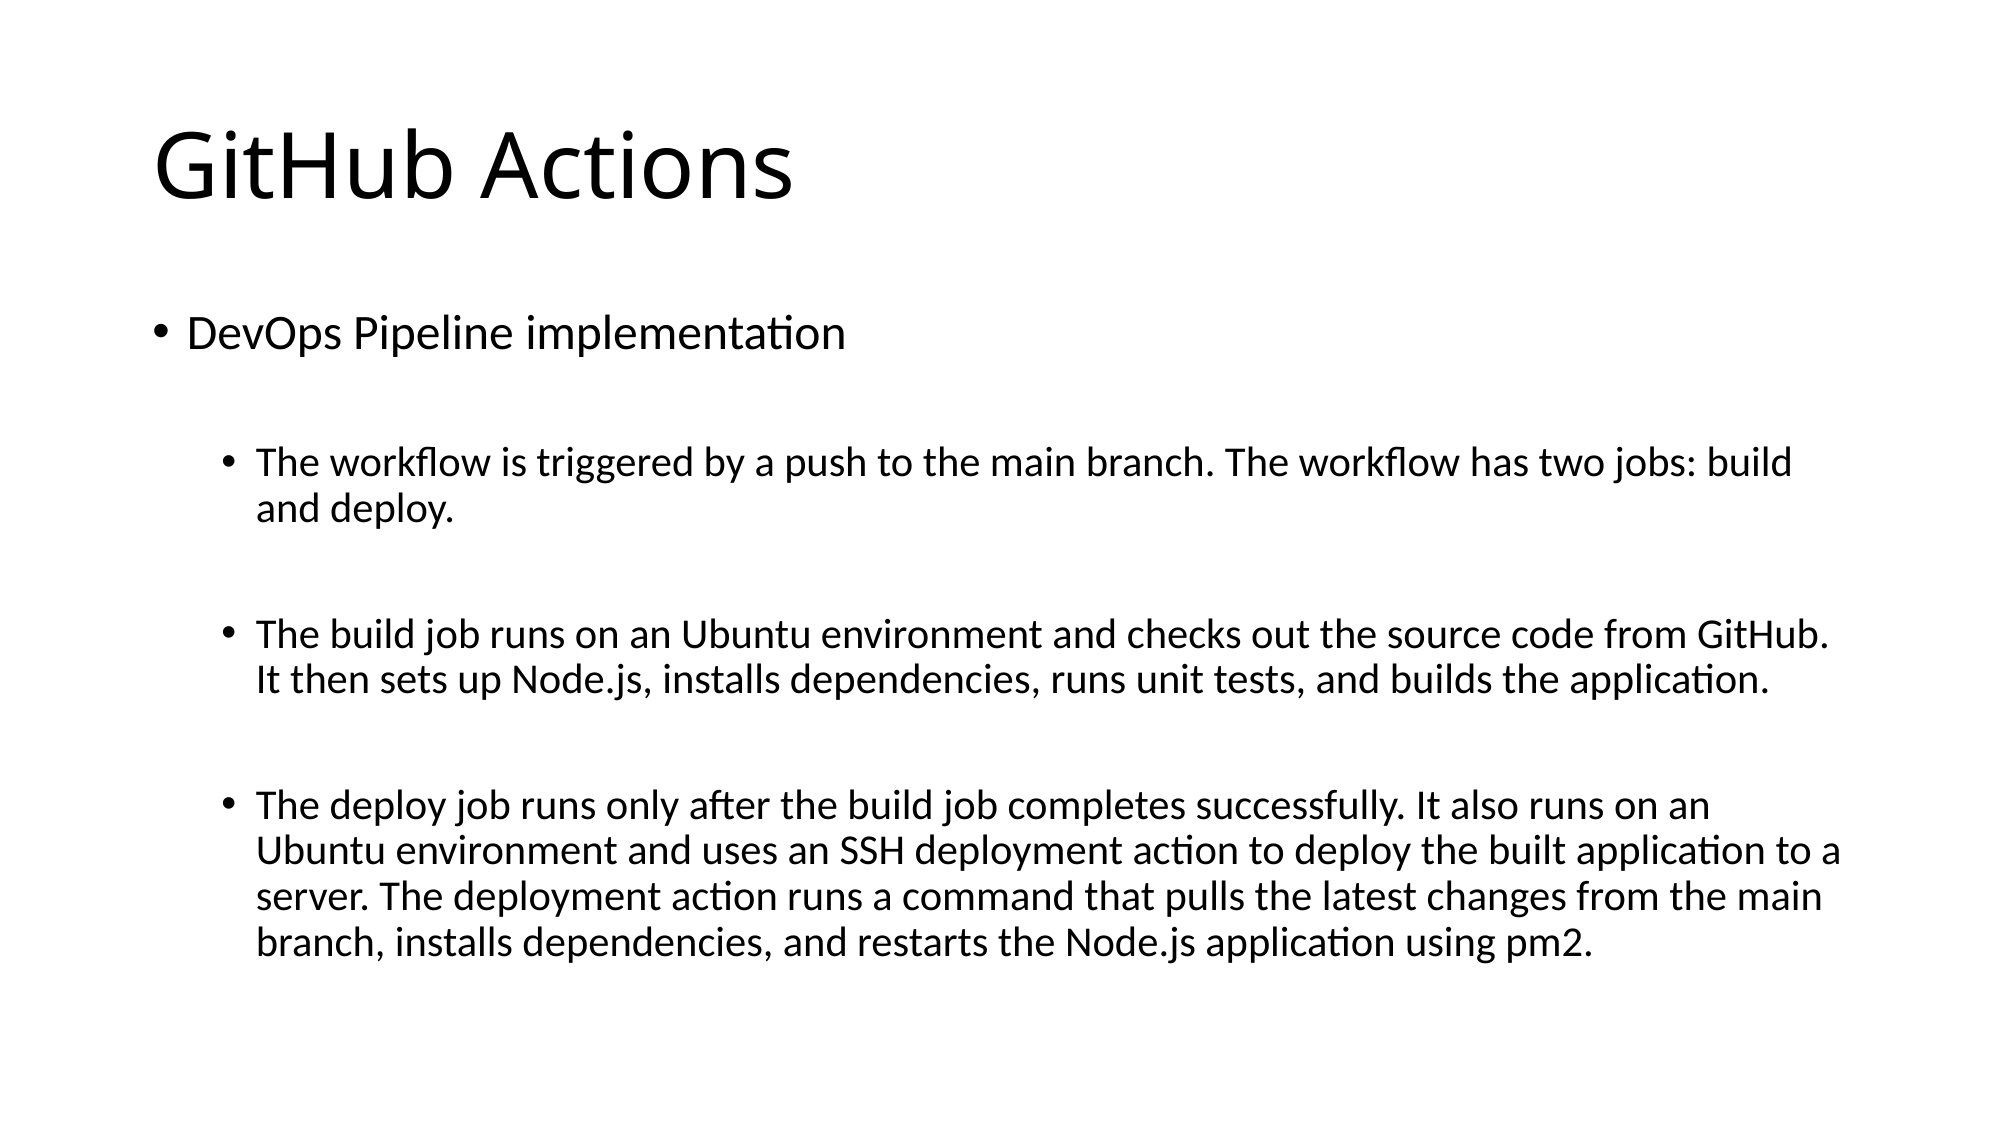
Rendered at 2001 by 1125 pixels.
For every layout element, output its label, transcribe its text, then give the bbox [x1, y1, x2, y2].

title GitHub Actions [137, 59, 1863, 278]
list DevOps Pipeline implementation The workflow is triggered by a push to the main branch. The workflow has two jobs: build and deploy. The build job runs on an Ubuntu environment and checks out the source code from GitHub. It then sets up Node.js, installs dependencies, runs unit tests, and builds the application. The deploy job runs only after the build job completes successfully. It also runs on an Ubuntu environment and uses an SSH deployment action to deploy the built application to a server. The deployment action runs a command that pulls the latest changes from the main branch, installs dependencies, and restarts the Node.js application using pm2. [137, 299, 1863, 1014]
